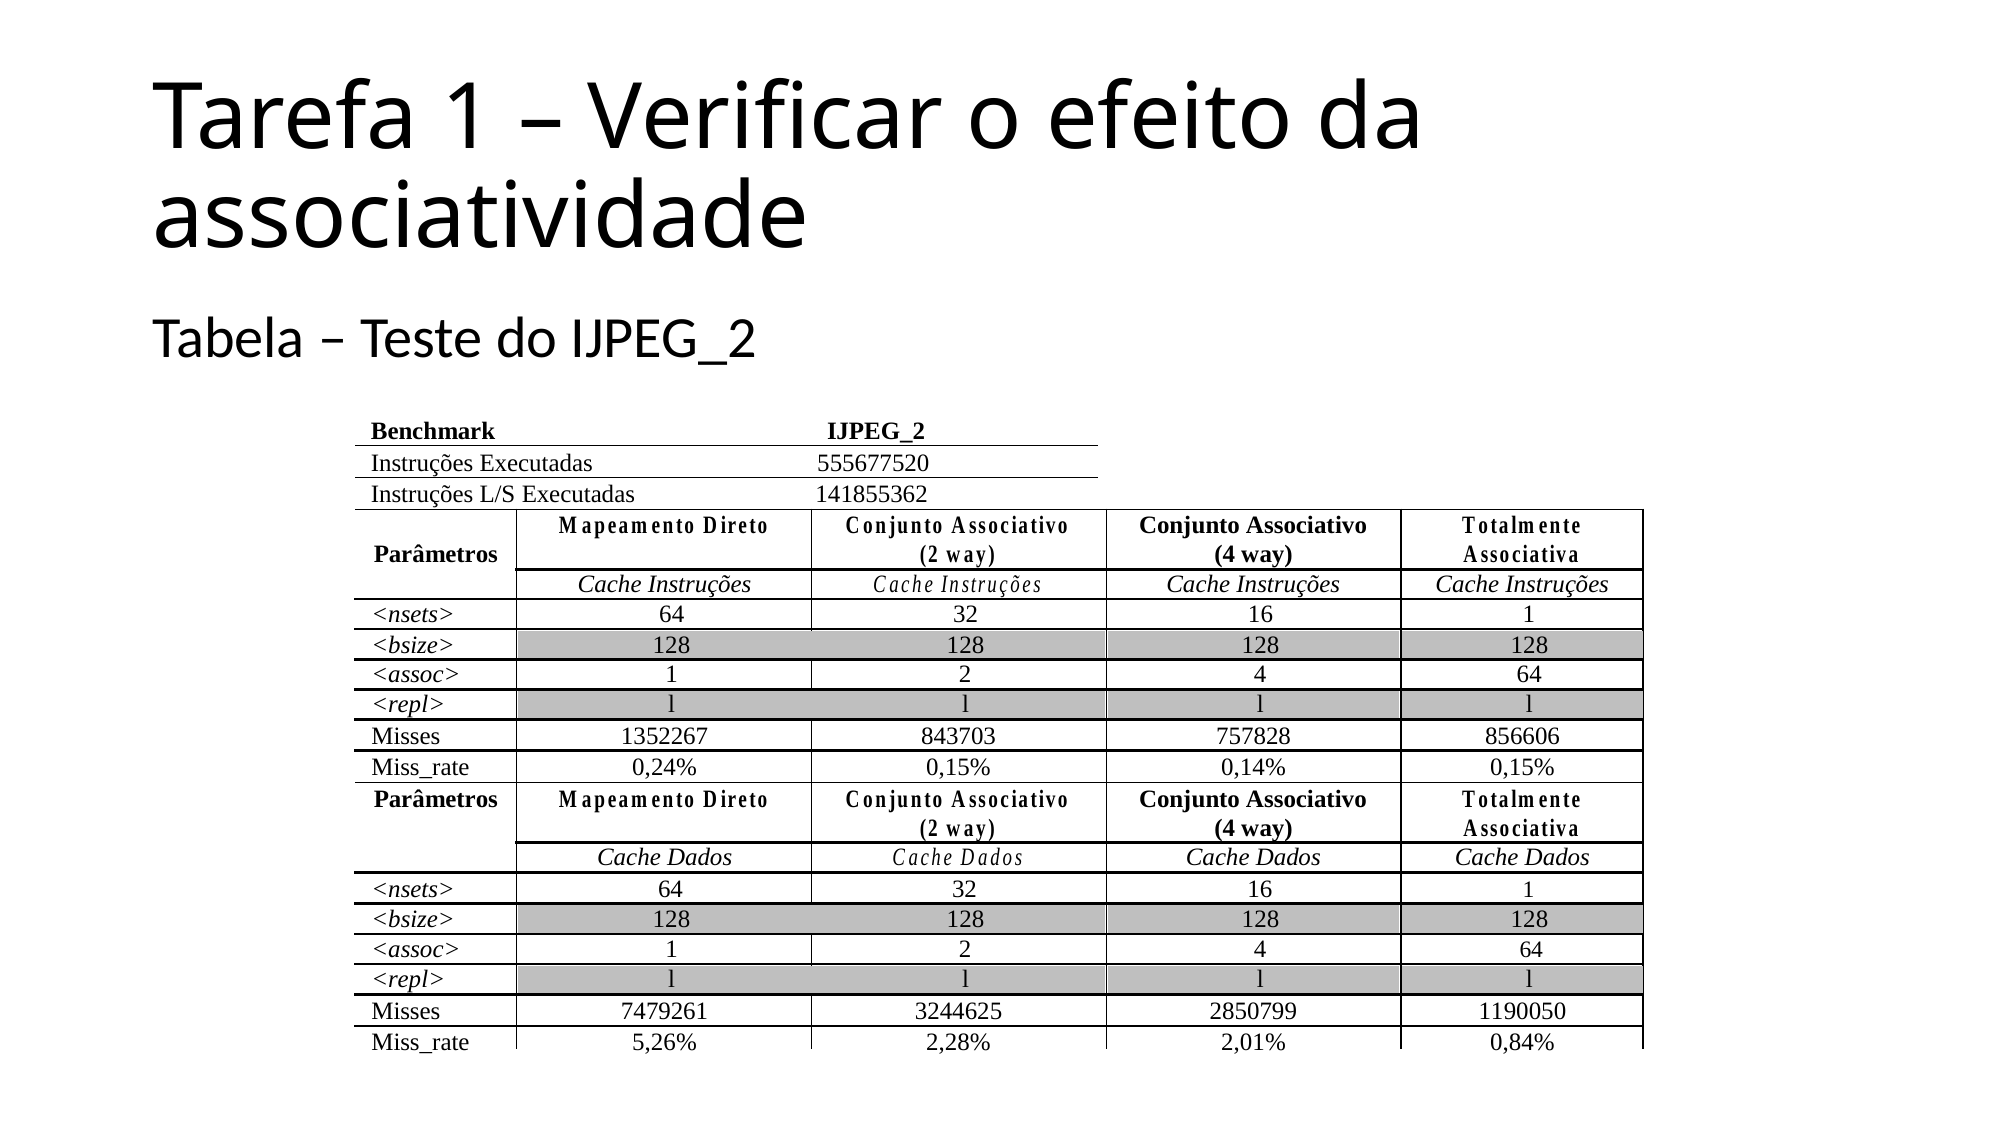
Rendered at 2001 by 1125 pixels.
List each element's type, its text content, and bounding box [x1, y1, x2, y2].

picture [293, 377, 1707, 1092]
list Tabela – Teste do IJPEG_2 [137, 299, 1863, 1014]
title Tarefa 1 – Verificar o efeito da associatividade [137, 59, 1863, 278]
